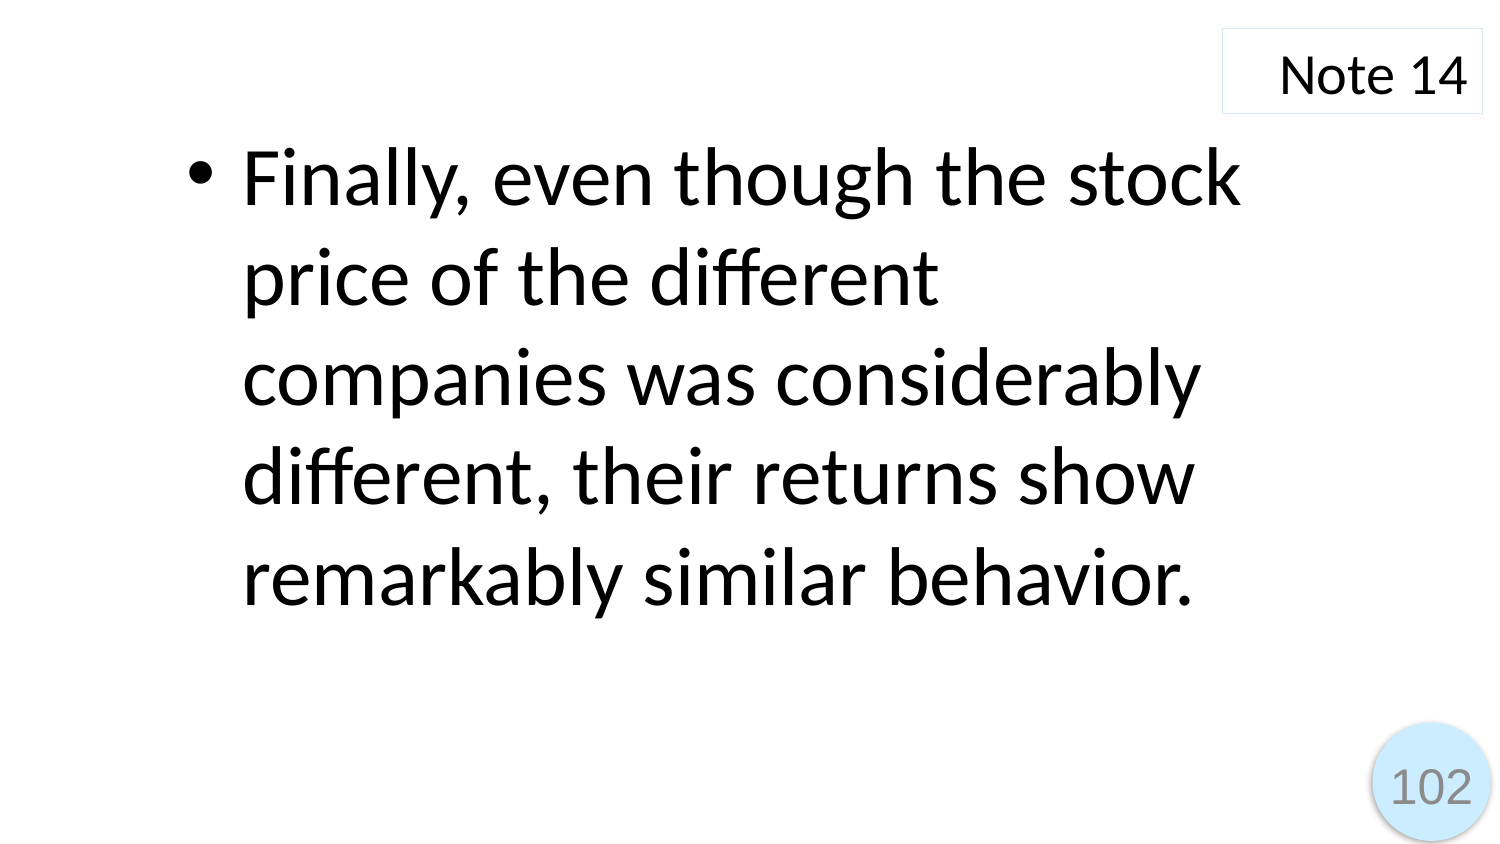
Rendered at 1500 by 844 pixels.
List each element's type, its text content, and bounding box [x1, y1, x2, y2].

list Finally, even though the stock price of the different companies was considerably different, their returns show remarkably similar behavior. [171, 114, 1282, 786]
text_box Note 14 [1222, 28, 1483, 114]
slide_number 102 [1372, 762, 1491, 807]
